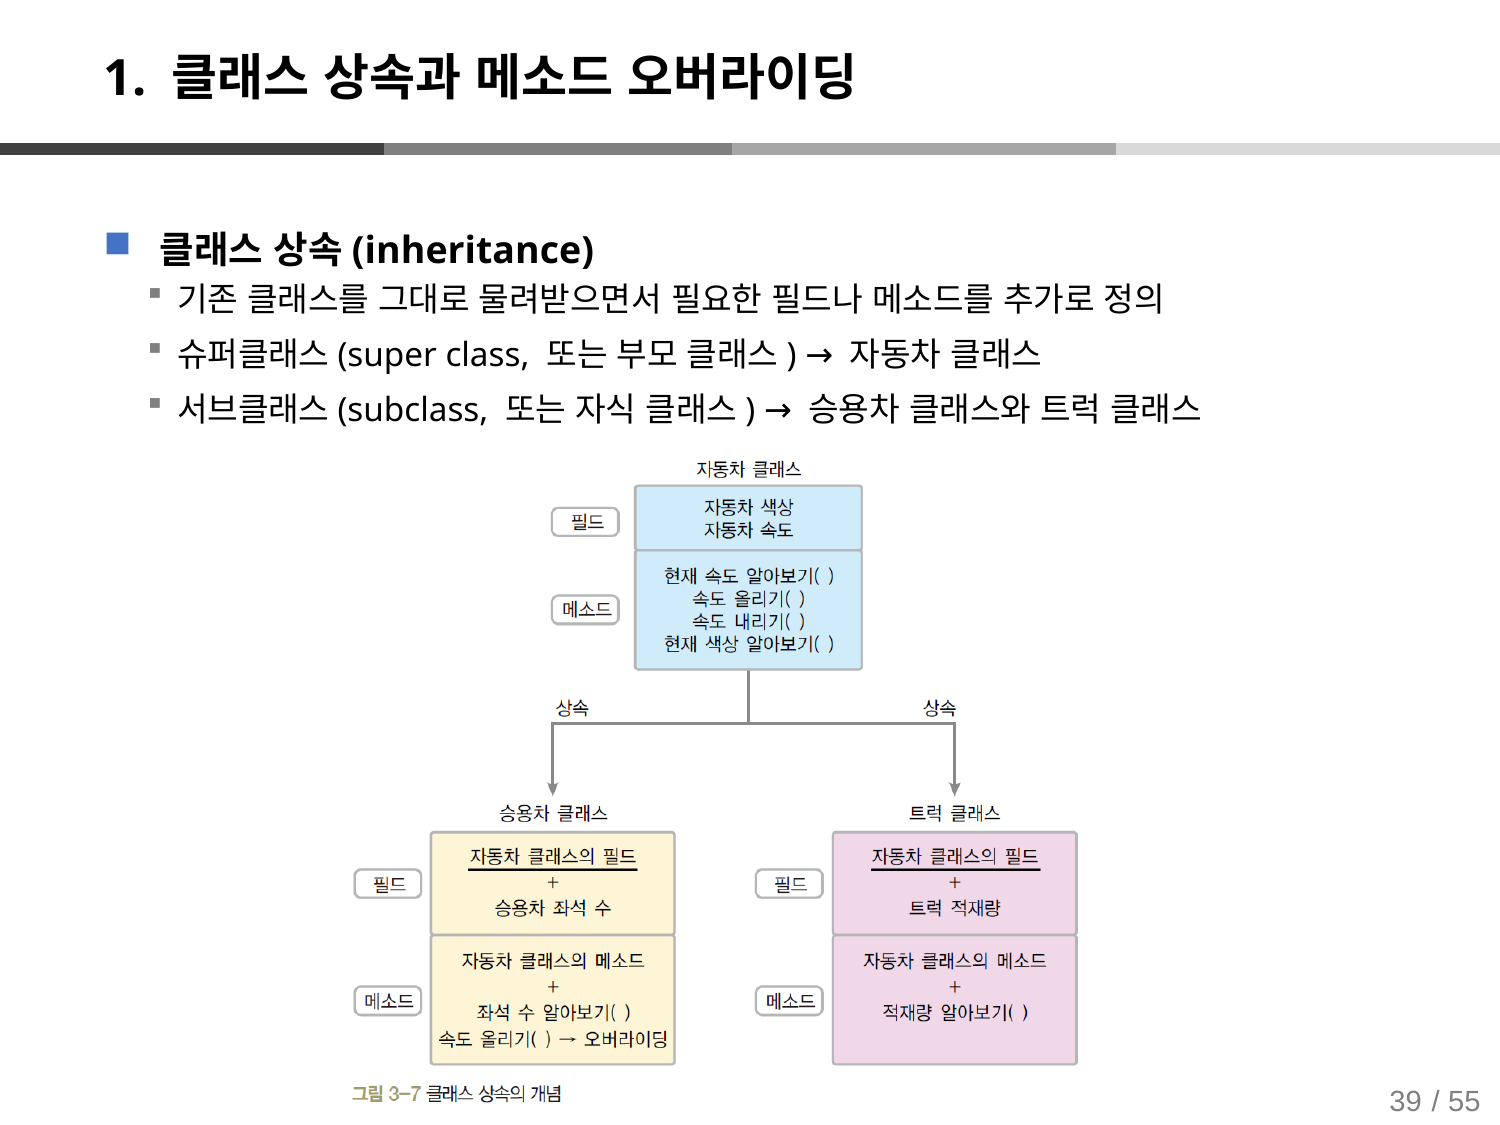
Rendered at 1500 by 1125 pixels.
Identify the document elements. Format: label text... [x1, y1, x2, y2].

picture [349, 456, 1079, 1107]
list 클래스 상속(inheritance) 기존 클래스를 그대로 물려받으면서 필요한 필드나 메소드를 추가로 정의 슈퍼클래스(super class, 또는 부모 클래스) → 자동차 클래스 서브클래스(subclass, 또는 자식 클래스) → 승용차 클래스와 트럭 클래스 [88, 196, 1436, 1083]
title 1. 클래스 상속과 메소드 오버라이딩 [88, 30, 1211, 121]
